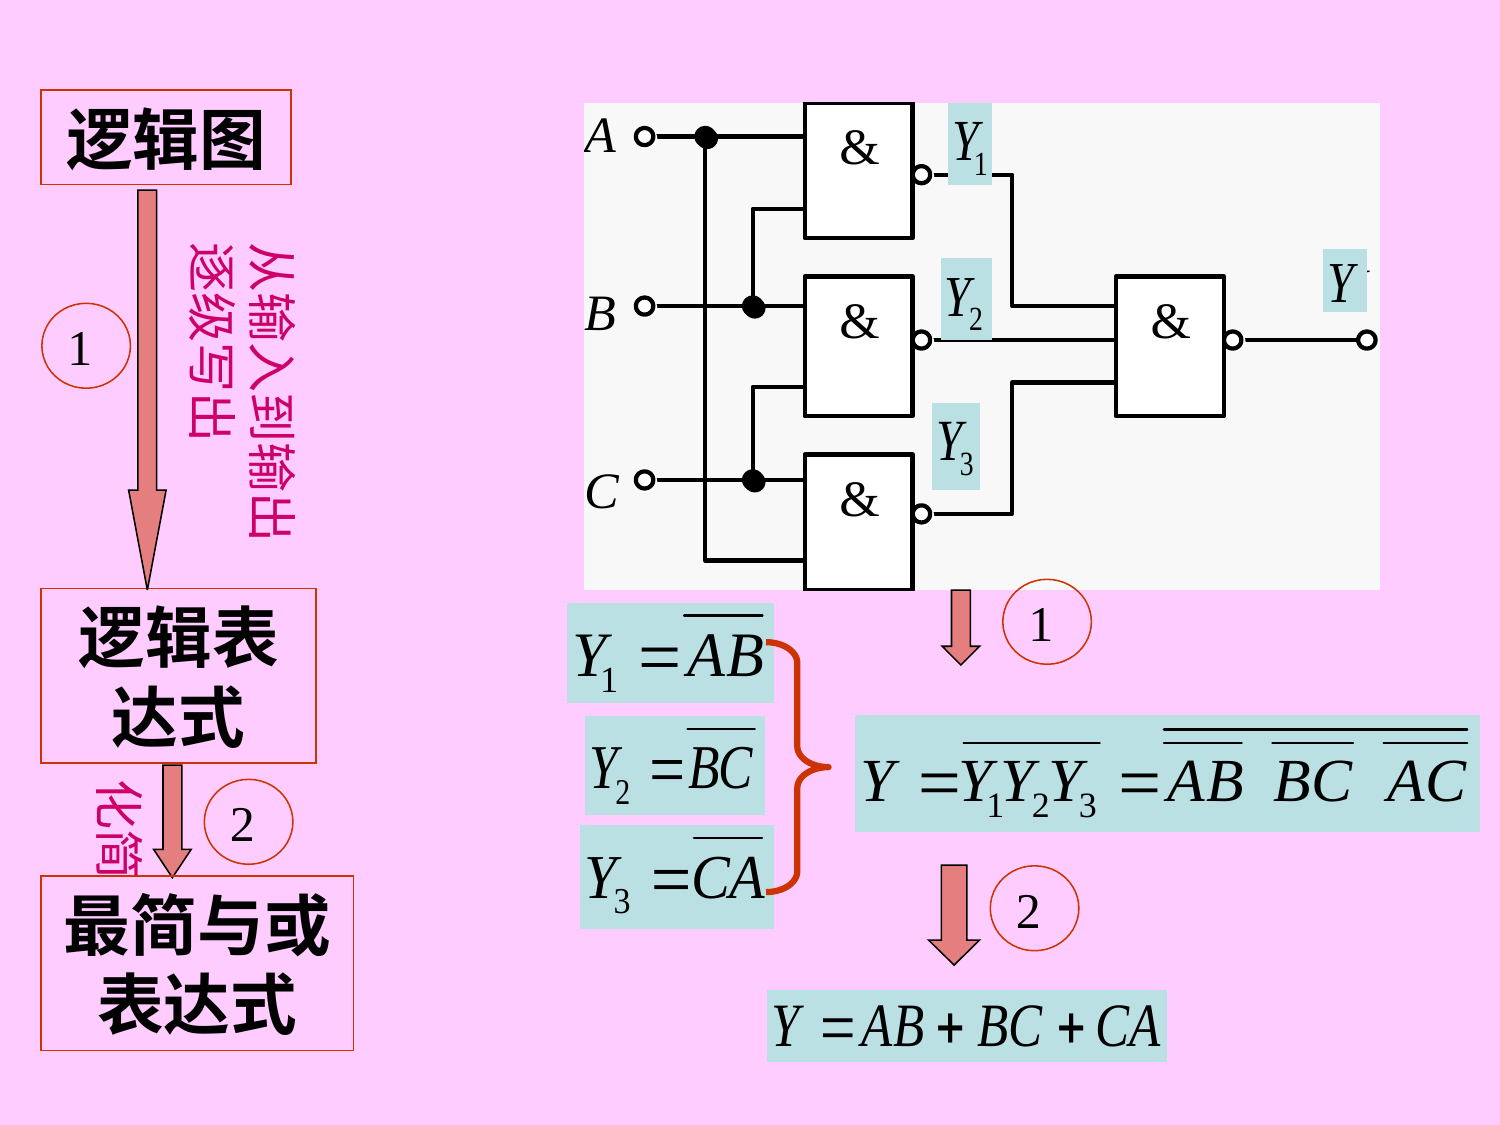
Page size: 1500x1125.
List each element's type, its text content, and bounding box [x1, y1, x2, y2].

text_box 1 [1002, 591, 1092, 665]
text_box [567, 602, 774, 703]
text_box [940, 258, 993, 341]
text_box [579, 825, 774, 930]
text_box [854, 715, 1480, 833]
text_box 1 [41, 303, 131, 389]
text_box 从输入到输出逐级写出 [183, 227, 304, 566]
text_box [584, 716, 765, 815]
text_box [128, 190, 167, 591]
text_box 2 [204, 779, 293, 865]
text_box [942, 591, 980, 666]
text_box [767, 990, 1168, 1062]
text_box [153, 765, 192, 875]
text_box 最简与或表达式 [41, 875, 354, 1051]
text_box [948, 102, 993, 185]
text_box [932, 402, 980, 491]
text_box 逻辑表达式 [41, 588, 317, 764]
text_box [584, 102, 1380, 591]
text_box 化简 [91, 765, 151, 916]
text_box 逻辑图 [41, 90, 292, 185]
text_box [766, 642, 829, 892]
text_box [928, 865, 980, 966]
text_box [1323, 249, 1368, 312]
text_box 2 [990, 865, 1079, 951]
